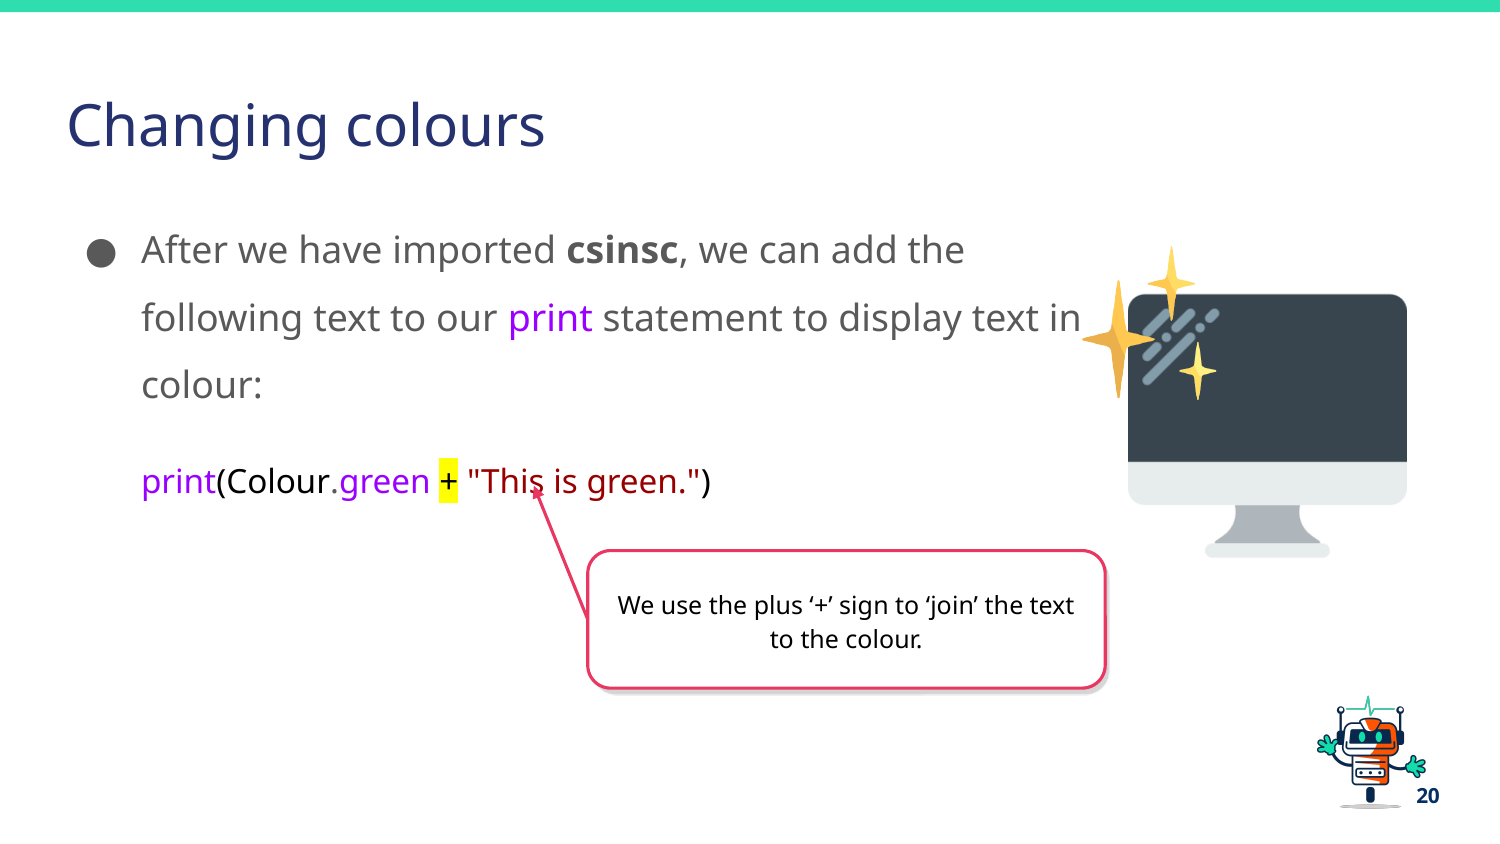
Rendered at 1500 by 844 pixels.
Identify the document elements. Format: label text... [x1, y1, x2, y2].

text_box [533, 485, 588, 620]
text_box We use the plus ‘+’ sign to ‘join’ the text to the colour. [587, 550, 1106, 689]
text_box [1309, 687, 1456, 830]
picture [1072, 246, 1407, 566]
title Changing colours [51, 72, 1449, 167]
list After we have imported csinsc, we can add the following text to our print statement to display text in colour: print(Colour.green + "This is green.") [51, 189, 1101, 783]
